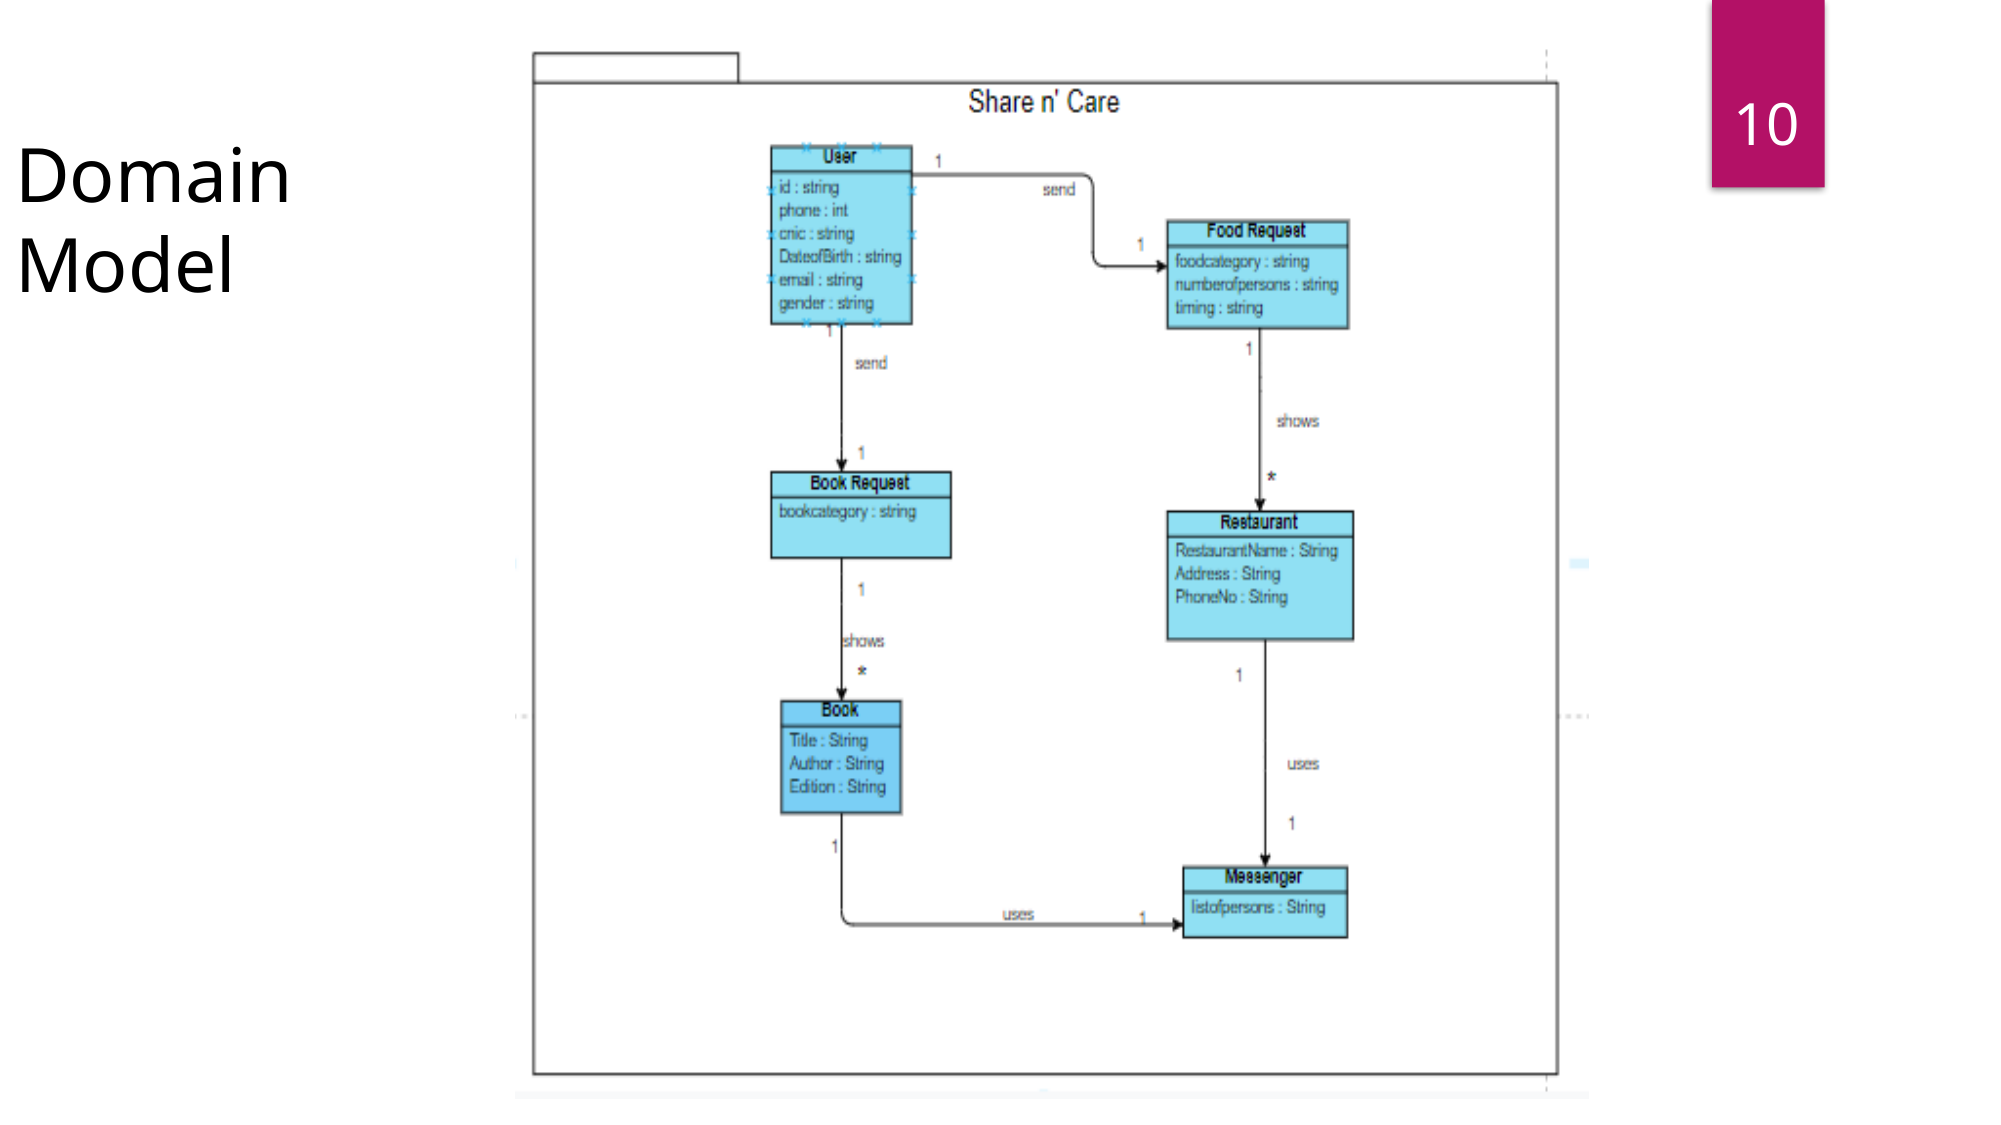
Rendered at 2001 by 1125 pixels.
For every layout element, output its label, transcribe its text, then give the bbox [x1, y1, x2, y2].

title Domain Model [0, 159, 406, 276]
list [514, 48, 1589, 1099]
slide_number 10 [1698, 48, 1836, 175]
